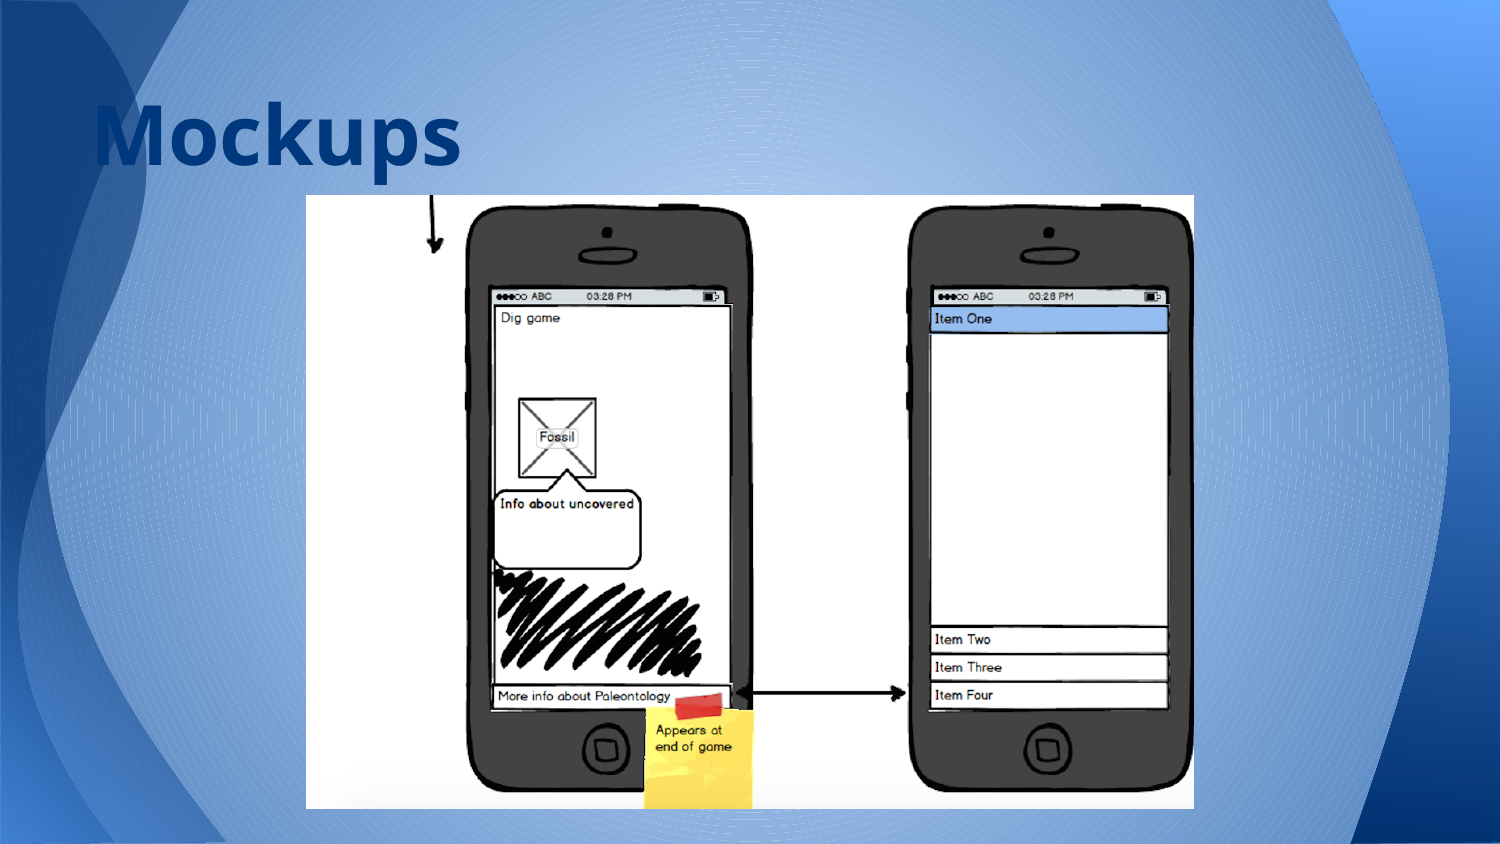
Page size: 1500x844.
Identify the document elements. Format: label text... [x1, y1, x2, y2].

picture [305, 194, 1195, 809]
title Mockups [75, 33, 1425, 197]
